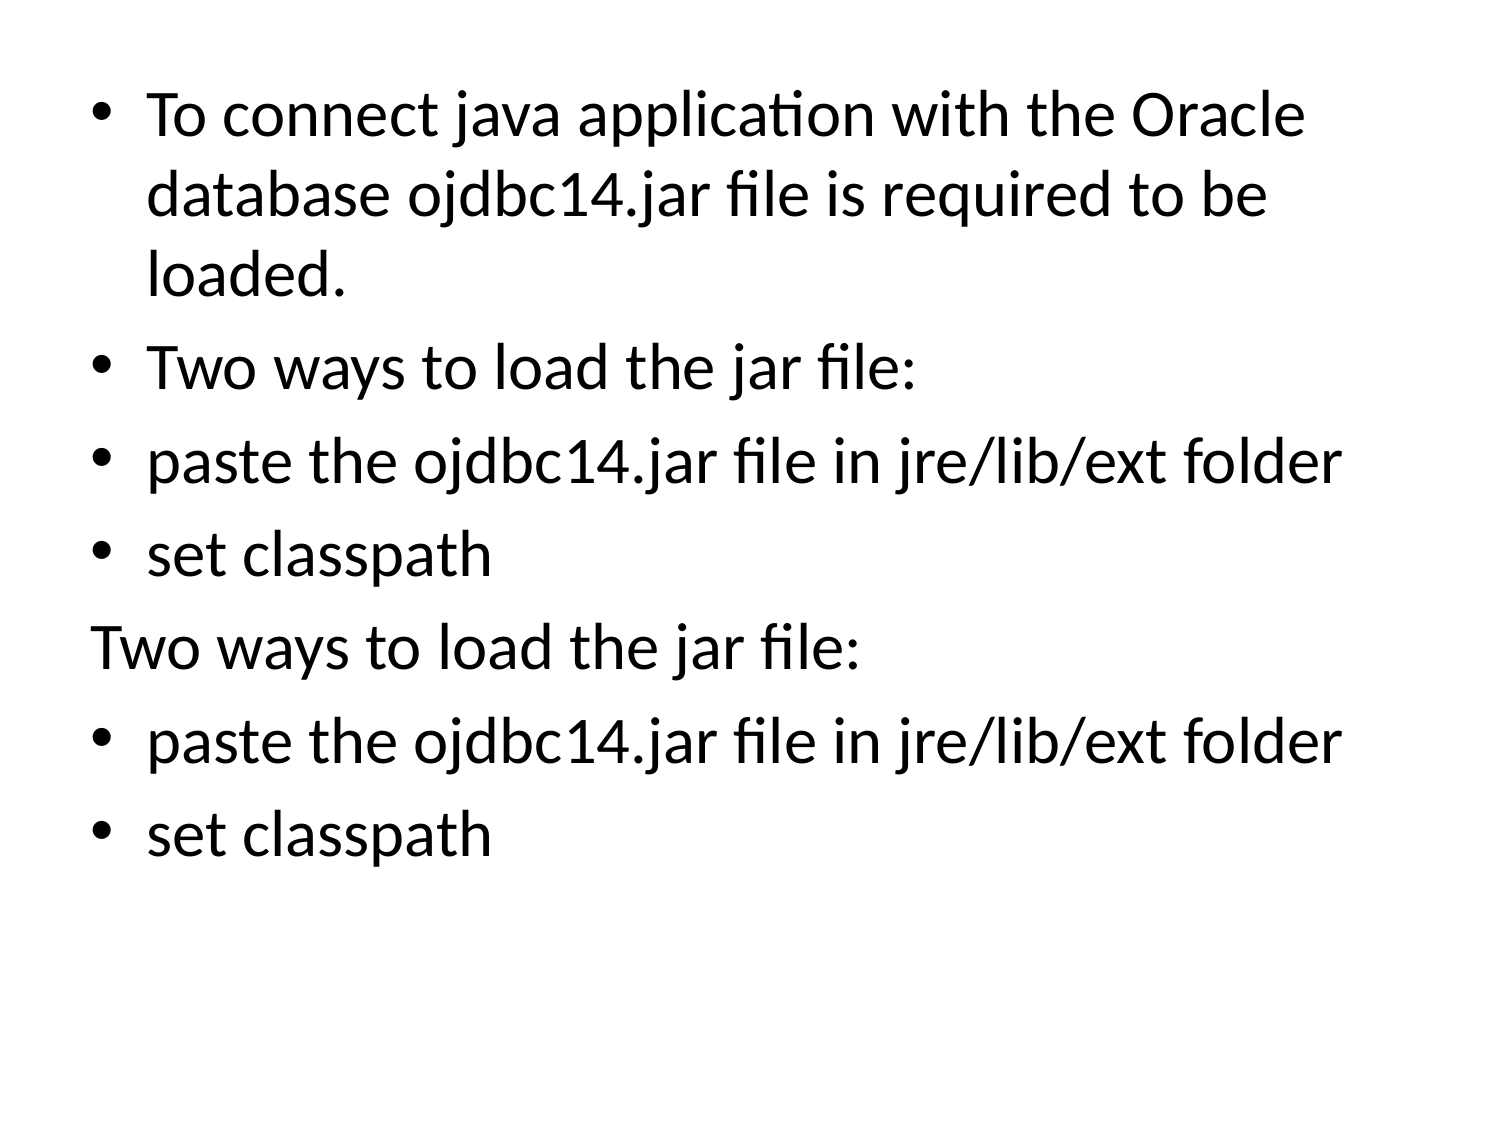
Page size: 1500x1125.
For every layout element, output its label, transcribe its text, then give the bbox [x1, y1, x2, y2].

list To connect java application with the Oracle database ojdbc14.jar file is required to be loaded. Two ways to load the jar file: paste the ojdbc14.jar file in jre/lib/ext folder set classpath Two ways to load the jar file: paste the ojdbc14.jar file in jre/lib/ext folder set classpath [75, 62, 1425, 1005]
